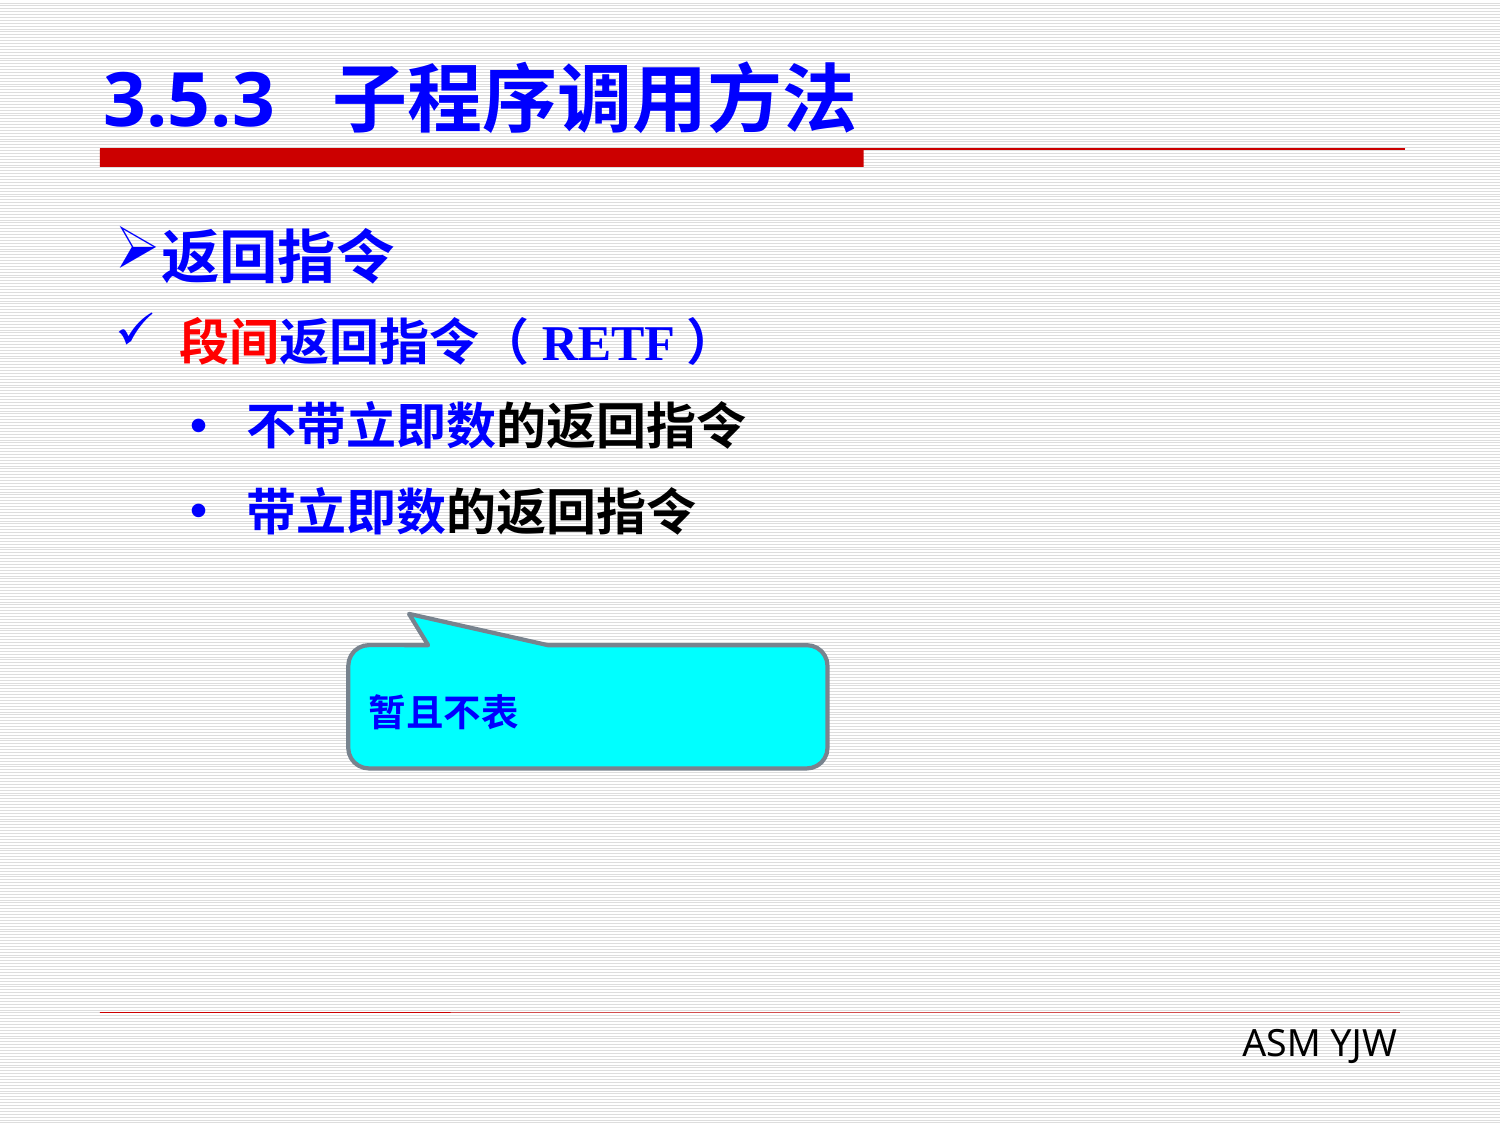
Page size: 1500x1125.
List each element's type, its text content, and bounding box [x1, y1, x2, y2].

text_box 暂且不表 [346, 611, 830, 771]
title 3.5.3 子程序调用方法 [88, 42, 1448, 149]
text_box 返回指令 [100, 184, 1400, 298]
text_box 段间返回指令（RETF） 不带立即数的返回指令 带立即数的返回指令 [100, 302, 1401, 548]
